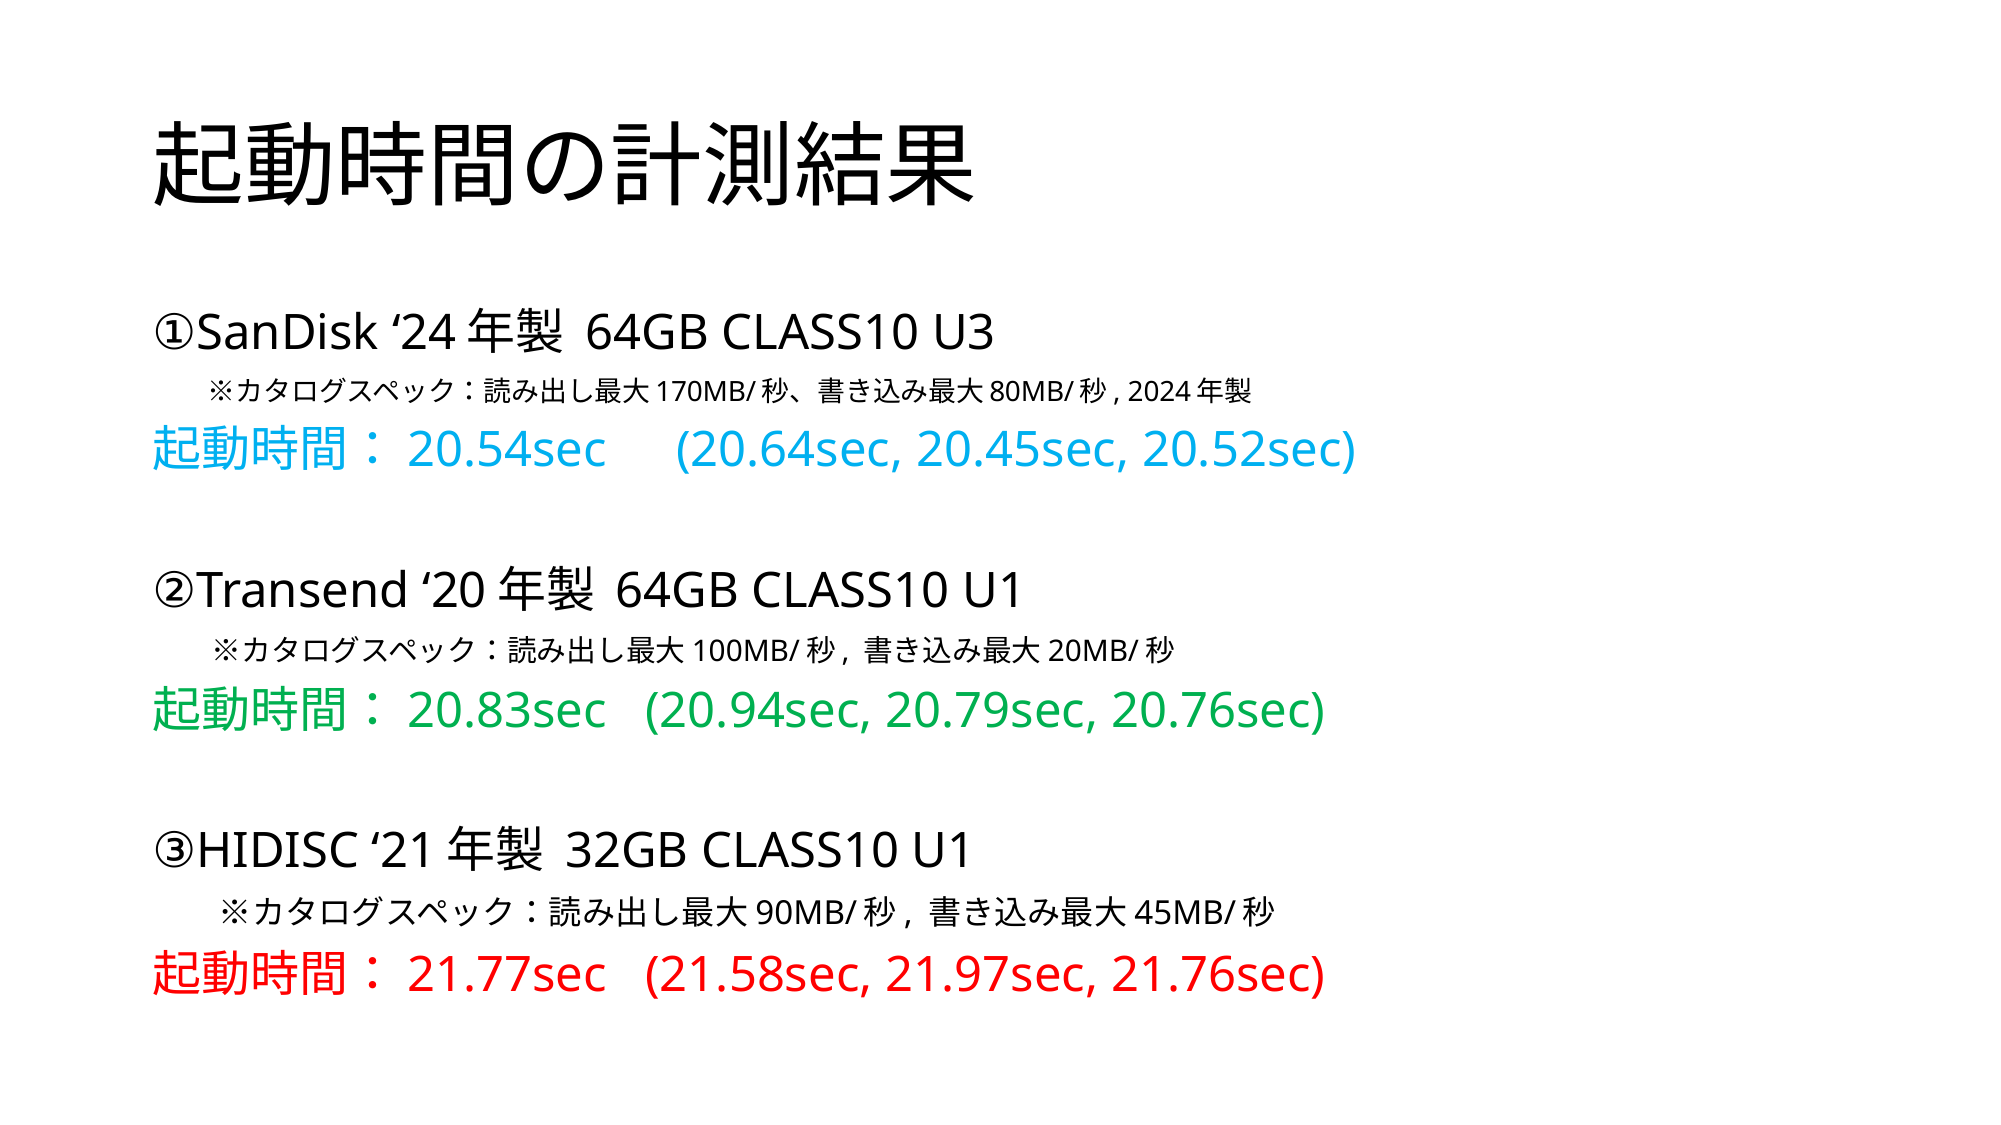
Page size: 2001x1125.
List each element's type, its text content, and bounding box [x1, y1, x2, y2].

title 起動時間の計測結果 [137, 59, 1863, 278]
list ①SanDisk ‘24年製 64GB CLASS10 U3 ※カタログスペック：読み出し最大170MB/秒、書き込み最大80MB/秒, 2024年製 起動時間：20.54sec (20.64sec, 20.45sec, 20.52sec) ②Transend ‘20年製 64GB CLASS10 U1 ※カタログスペック：読み出し最大100MB/秒, 書き込み最大20MB/秒 起動時間：20.83sec (20.94sec, 20.79sec, 20.76sec) ③HIDISC ‘21年製 32GB CLASS10 U1 ※カタログスペック：読み出し最大90MB/秒, 書き込み最大45MB/秒 起動時間：21.77sec (21.58sec, 21.97sec, 21.76sec) [137, 299, 1863, 1014]
